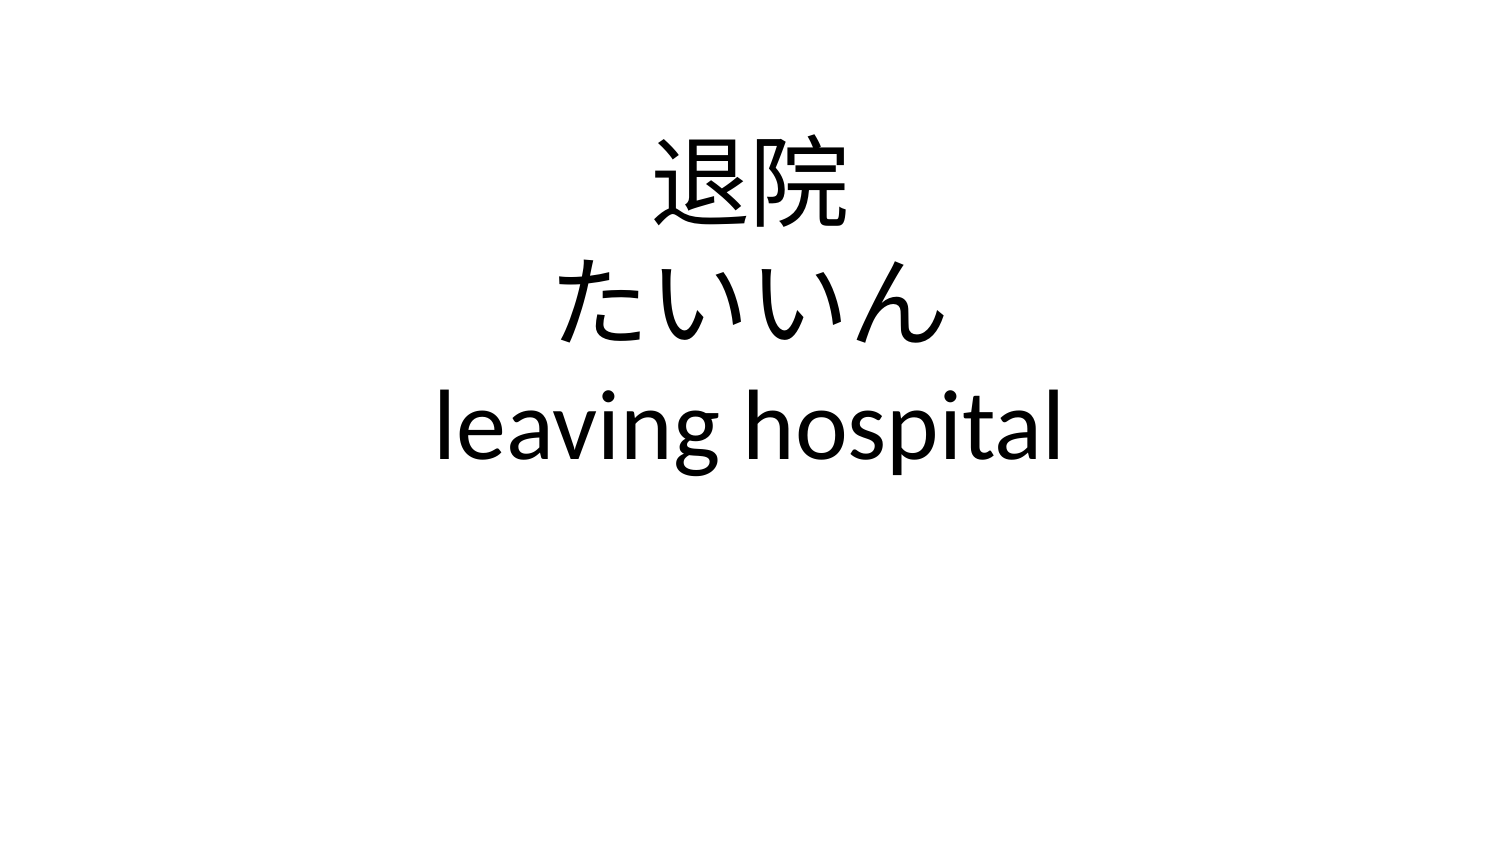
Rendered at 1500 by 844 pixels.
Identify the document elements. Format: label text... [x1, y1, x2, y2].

text_box 退院 たいいん leaving hospital [0, 149, 1500, 450]
